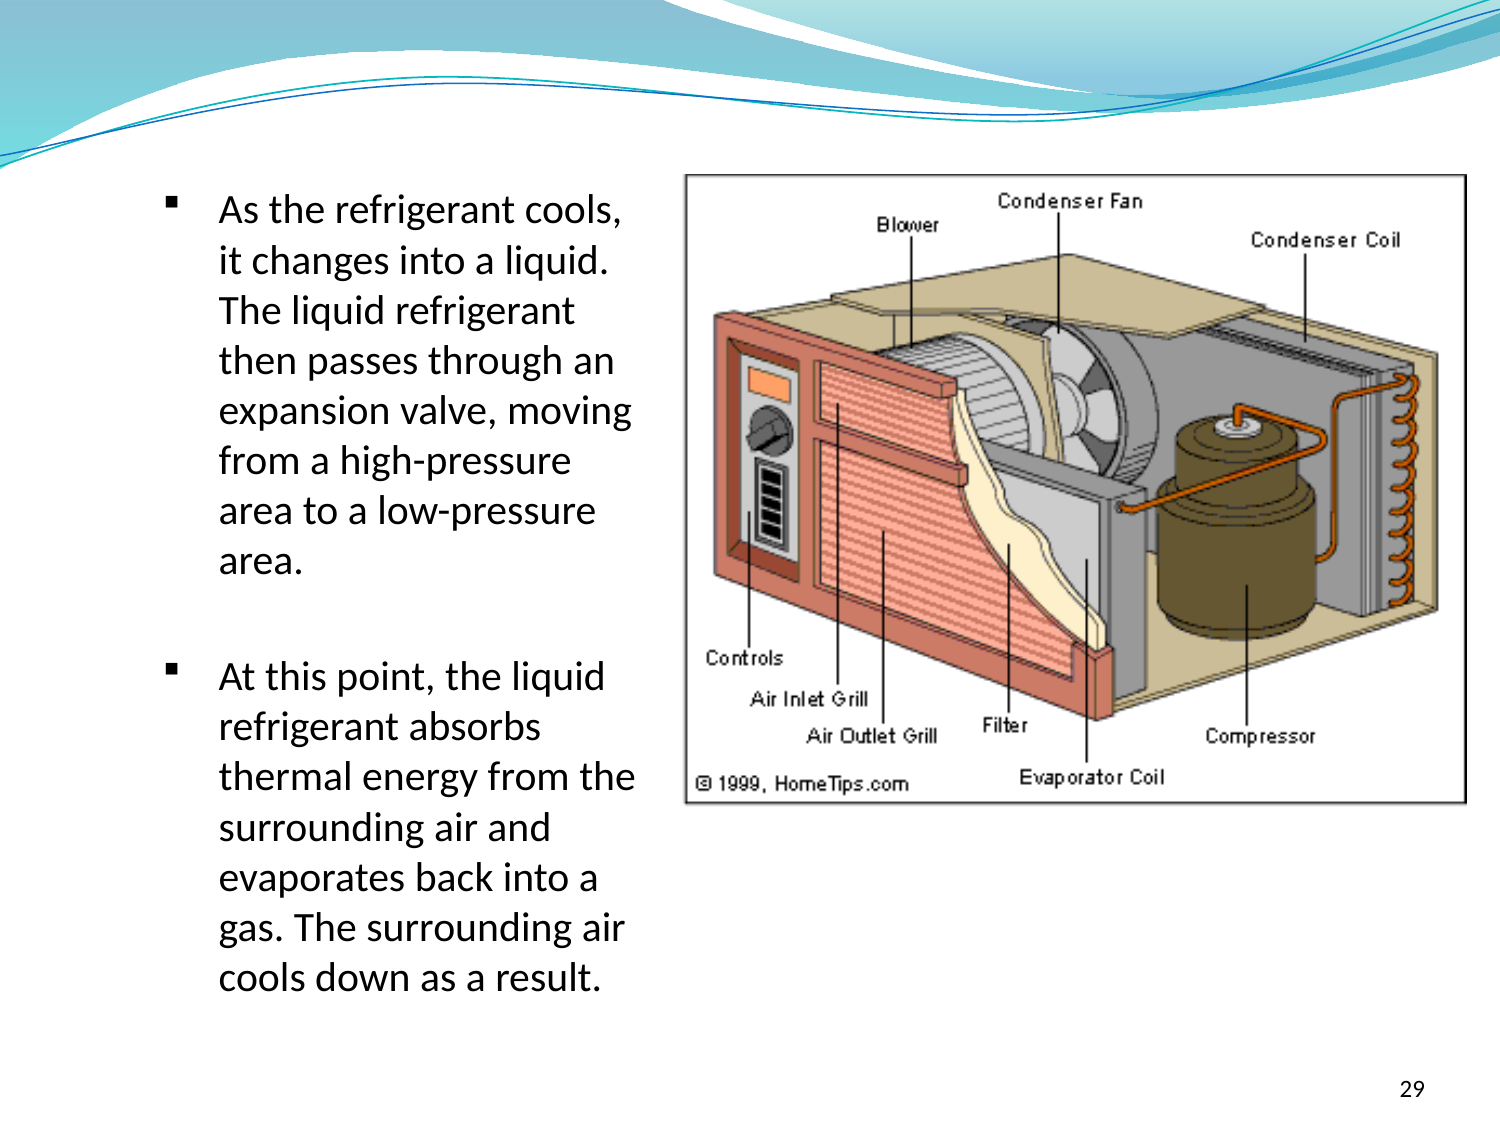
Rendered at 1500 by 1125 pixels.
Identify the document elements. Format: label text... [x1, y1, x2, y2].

subtitle As the refrigerant cools, it changes into a liquid. The liquid refrigerant then passes through an expansion valve, moving from a high-pressure area to a low-pressure area. At this point, the liquid refrigerant absorbs thermal energy from the surrounding air and evaporates back into a gas. The surrounding air cools down as a result. [162, 174, 650, 800]
picture [674, 174, 1467, 814]
slide_number 29 [1299, 1042, 1425, 1103]
